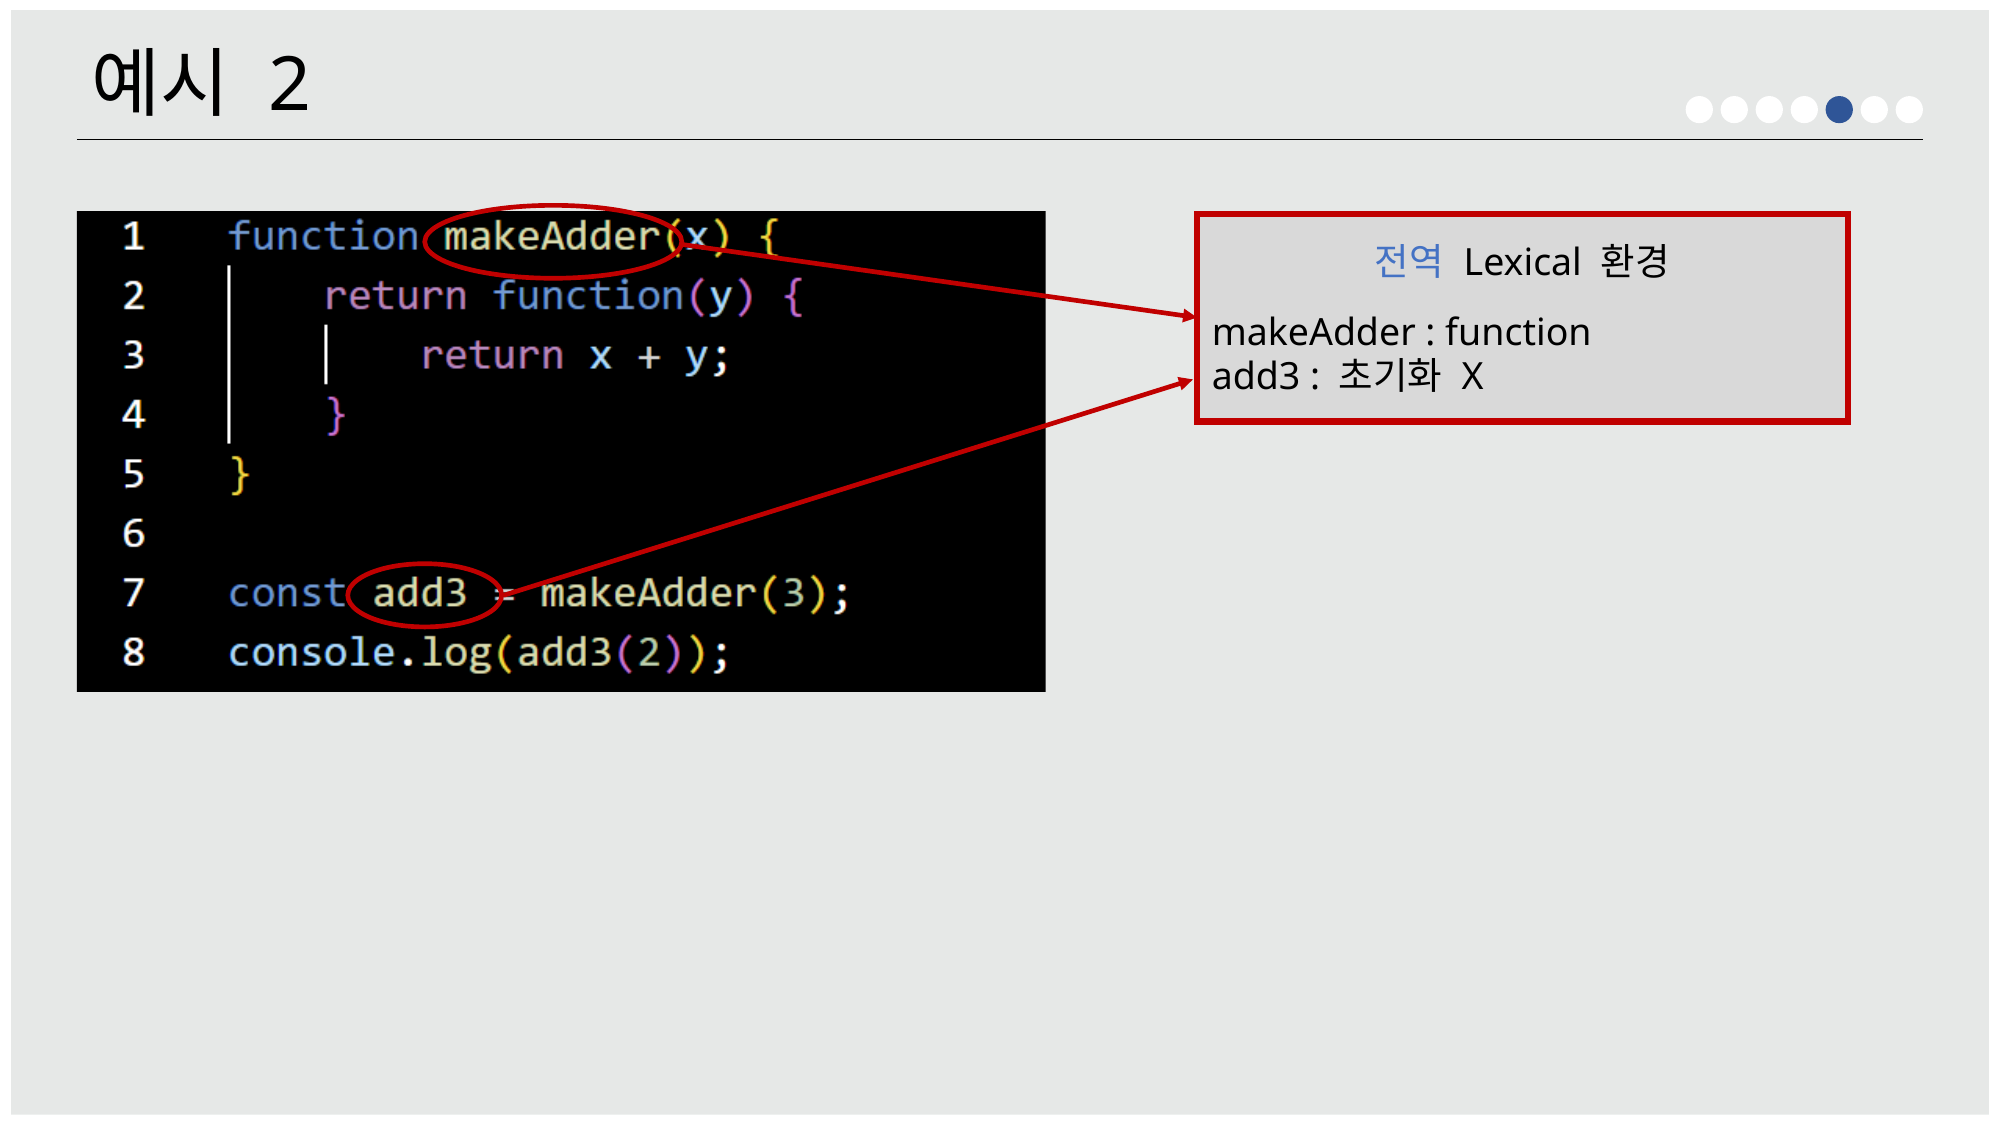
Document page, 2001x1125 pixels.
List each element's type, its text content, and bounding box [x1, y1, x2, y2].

text_box [10, 9, 1990, 1116]
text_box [1685, 96, 1923, 124]
text_box 전역 Lexical 환경 makeAdder : function add3 : 초기화 X [1197, 213, 1849, 422]
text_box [347, 205, 1197, 627]
text_box 예시 2 [77, 28, 327, 134]
picture [76, 211, 1046, 692]
